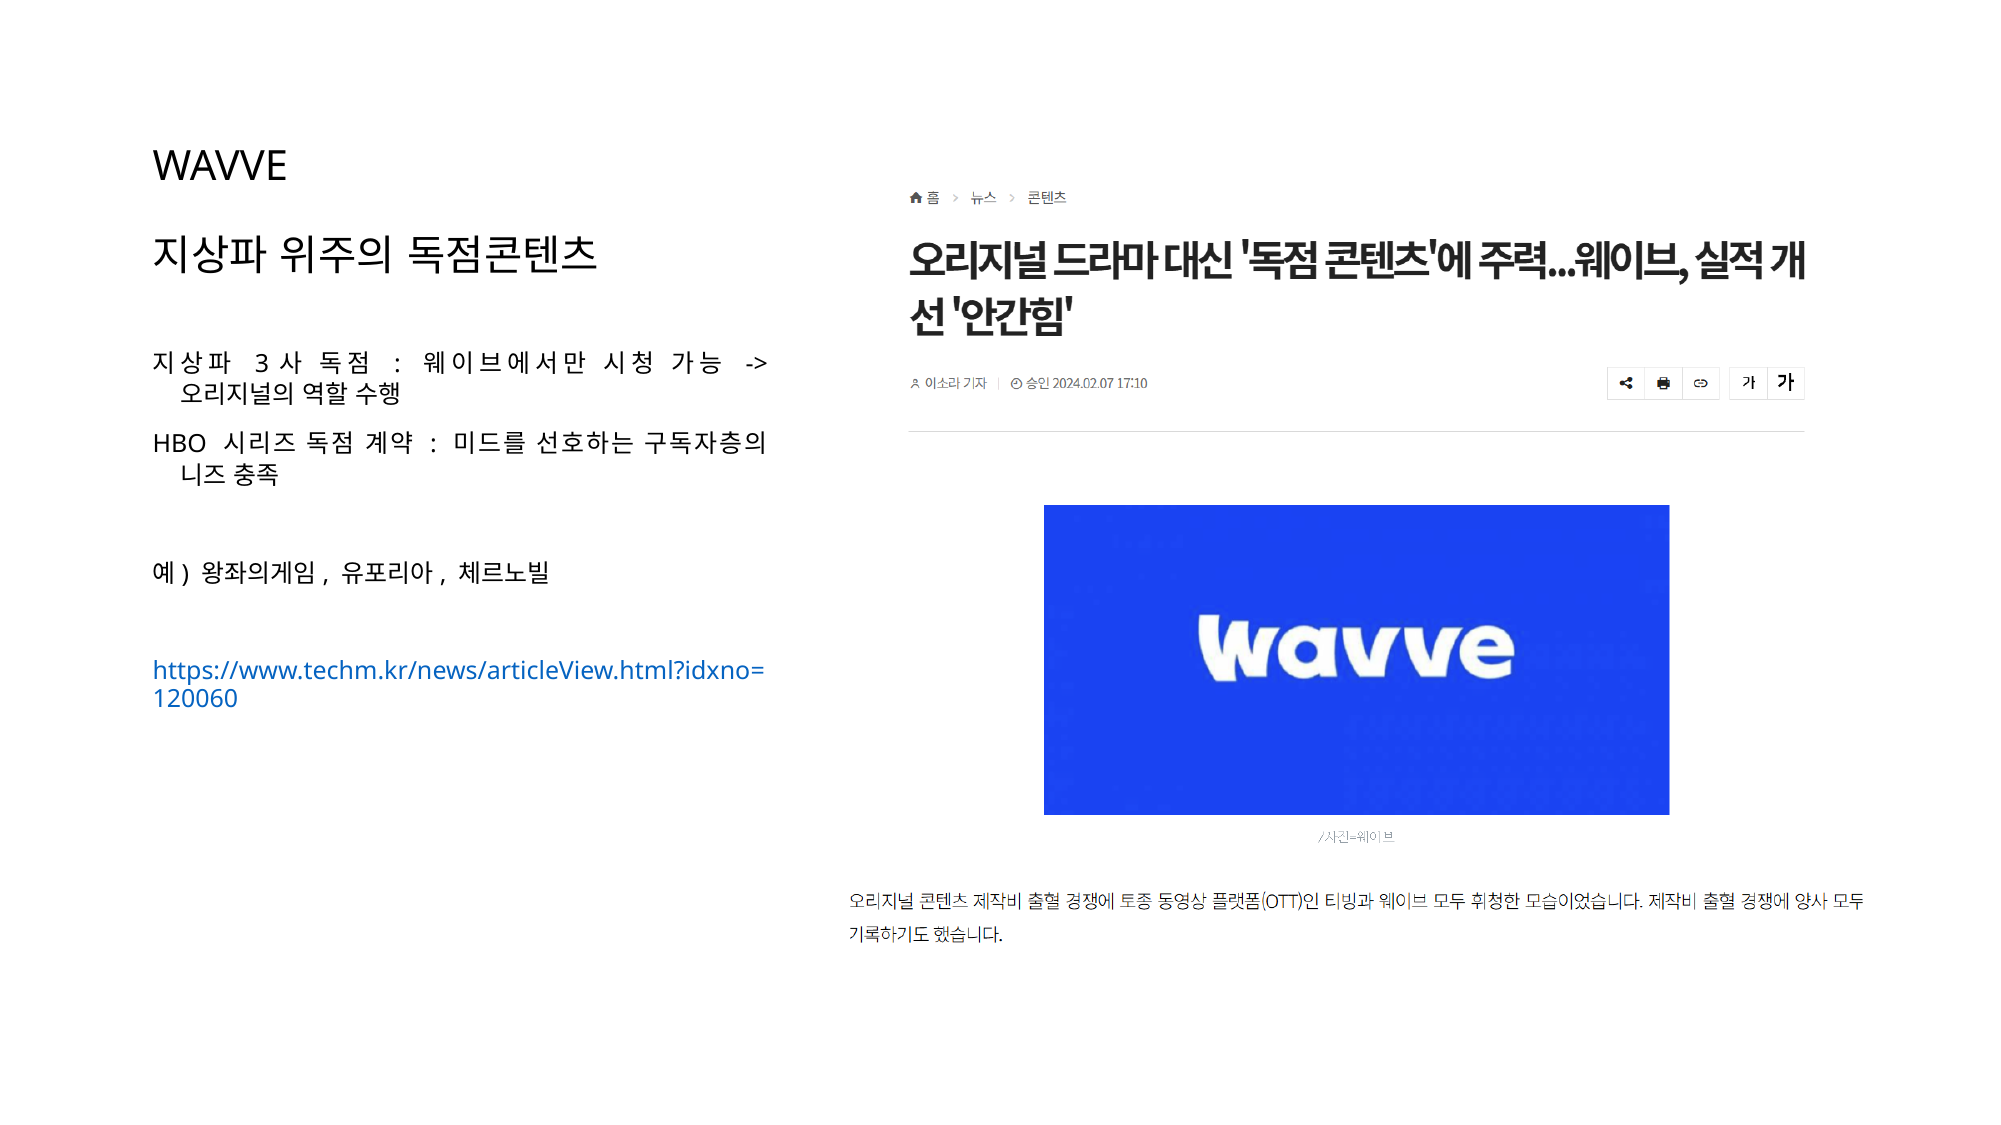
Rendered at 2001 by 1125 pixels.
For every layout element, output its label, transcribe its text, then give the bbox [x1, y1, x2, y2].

title WAVVE 지상파 위주의 독점콘텐츠 [137, 75, 783, 337]
picture [850, 161, 1863, 962]
list 지상파 3사 독점 : 웨이브에서만 시청 가능 -> 오리지널의 역할 수행 HBO 시리즈 독점 계약 : 미드를 선호하는 구독자층의 니즈 충족 예) 왕좌의게임, 유포리아, 체르노빌 https://www.techm.kr/news/articleView.html?idxno=120060 [137, 337, 783, 963]
